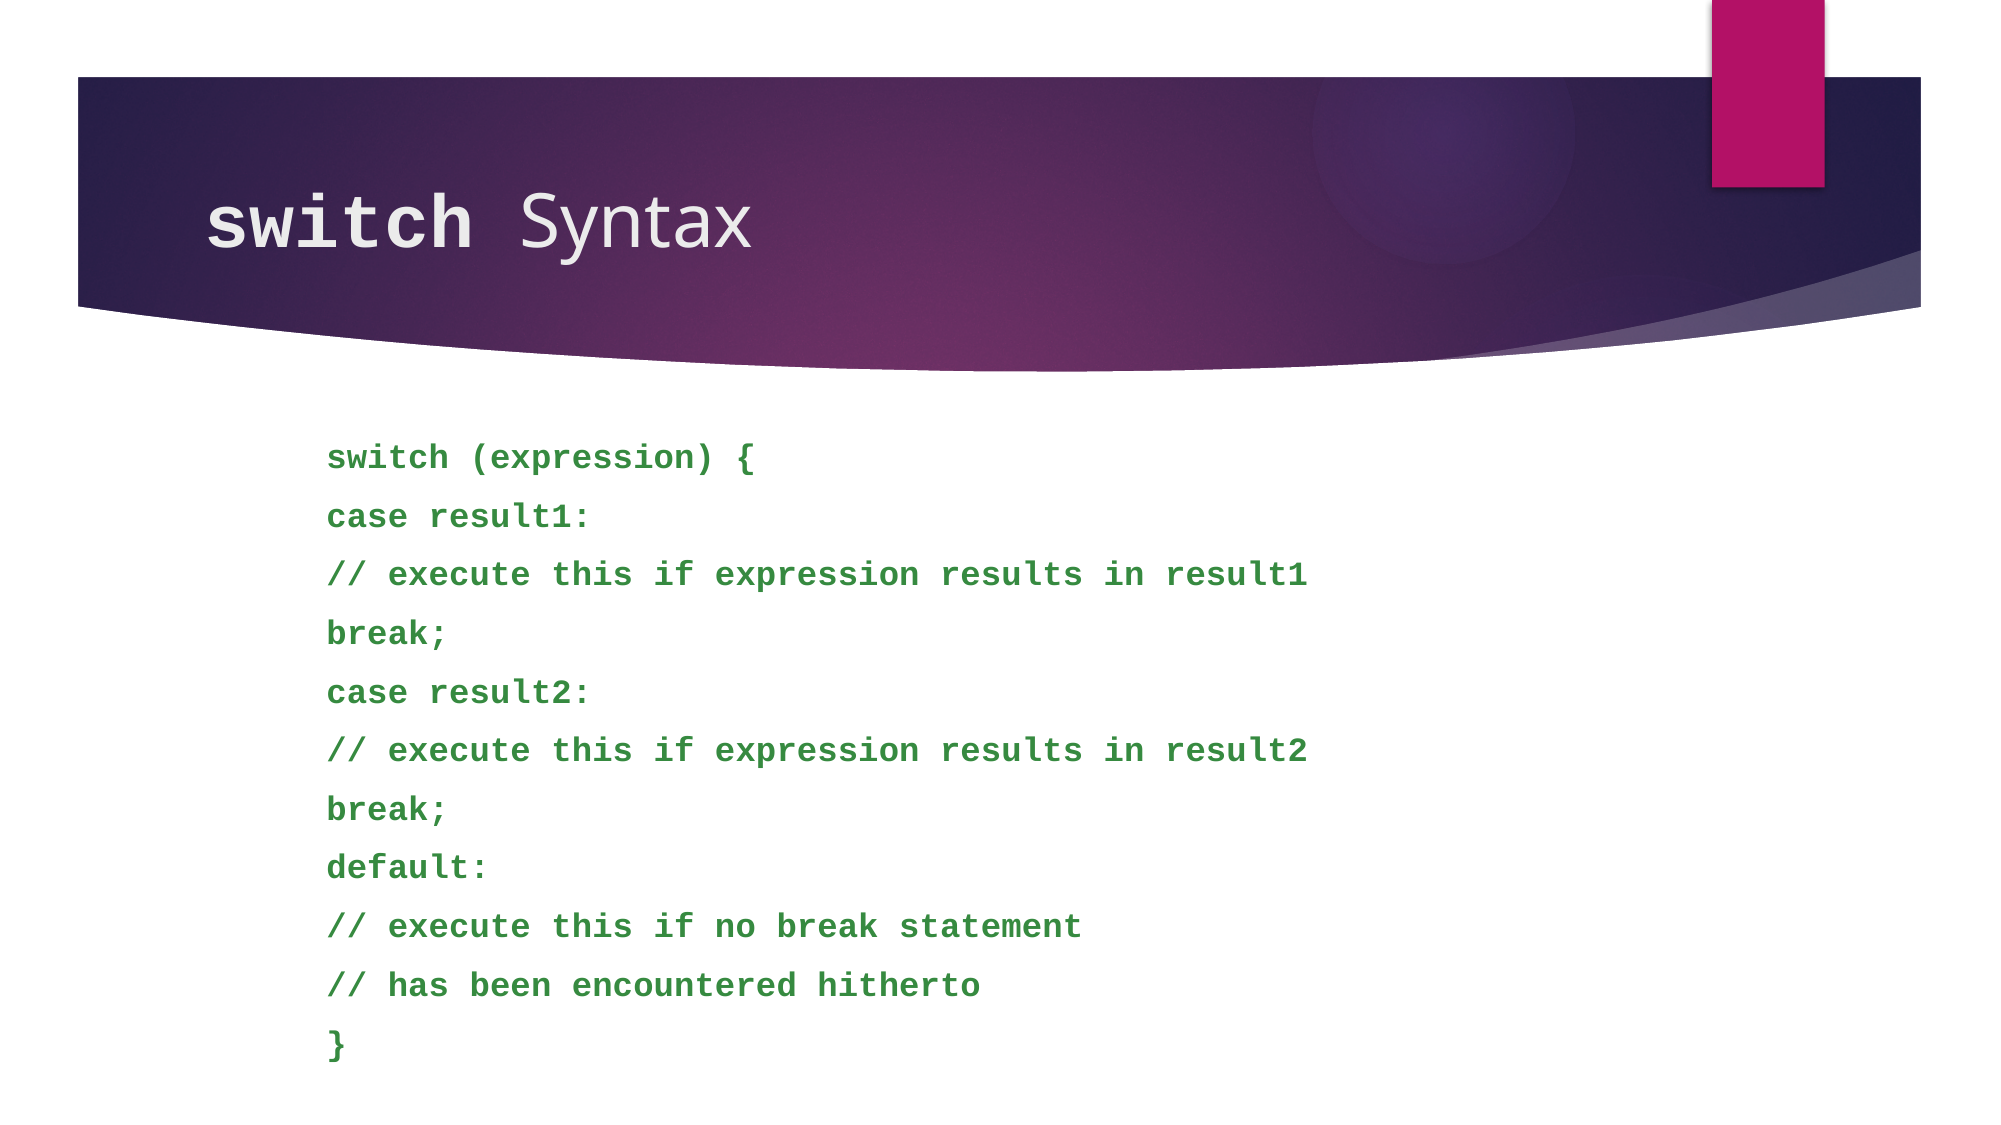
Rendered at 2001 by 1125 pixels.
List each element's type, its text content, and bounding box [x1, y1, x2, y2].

title switch Syntax [189, 159, 1627, 276]
list switch (expression) { case result1: // execute this if expression results in result1 break; case result2: // execute this if expression results in result2 break; default: // execute this if no break statement // has been encountered hitherto } [189, 427, 1638, 1077]
